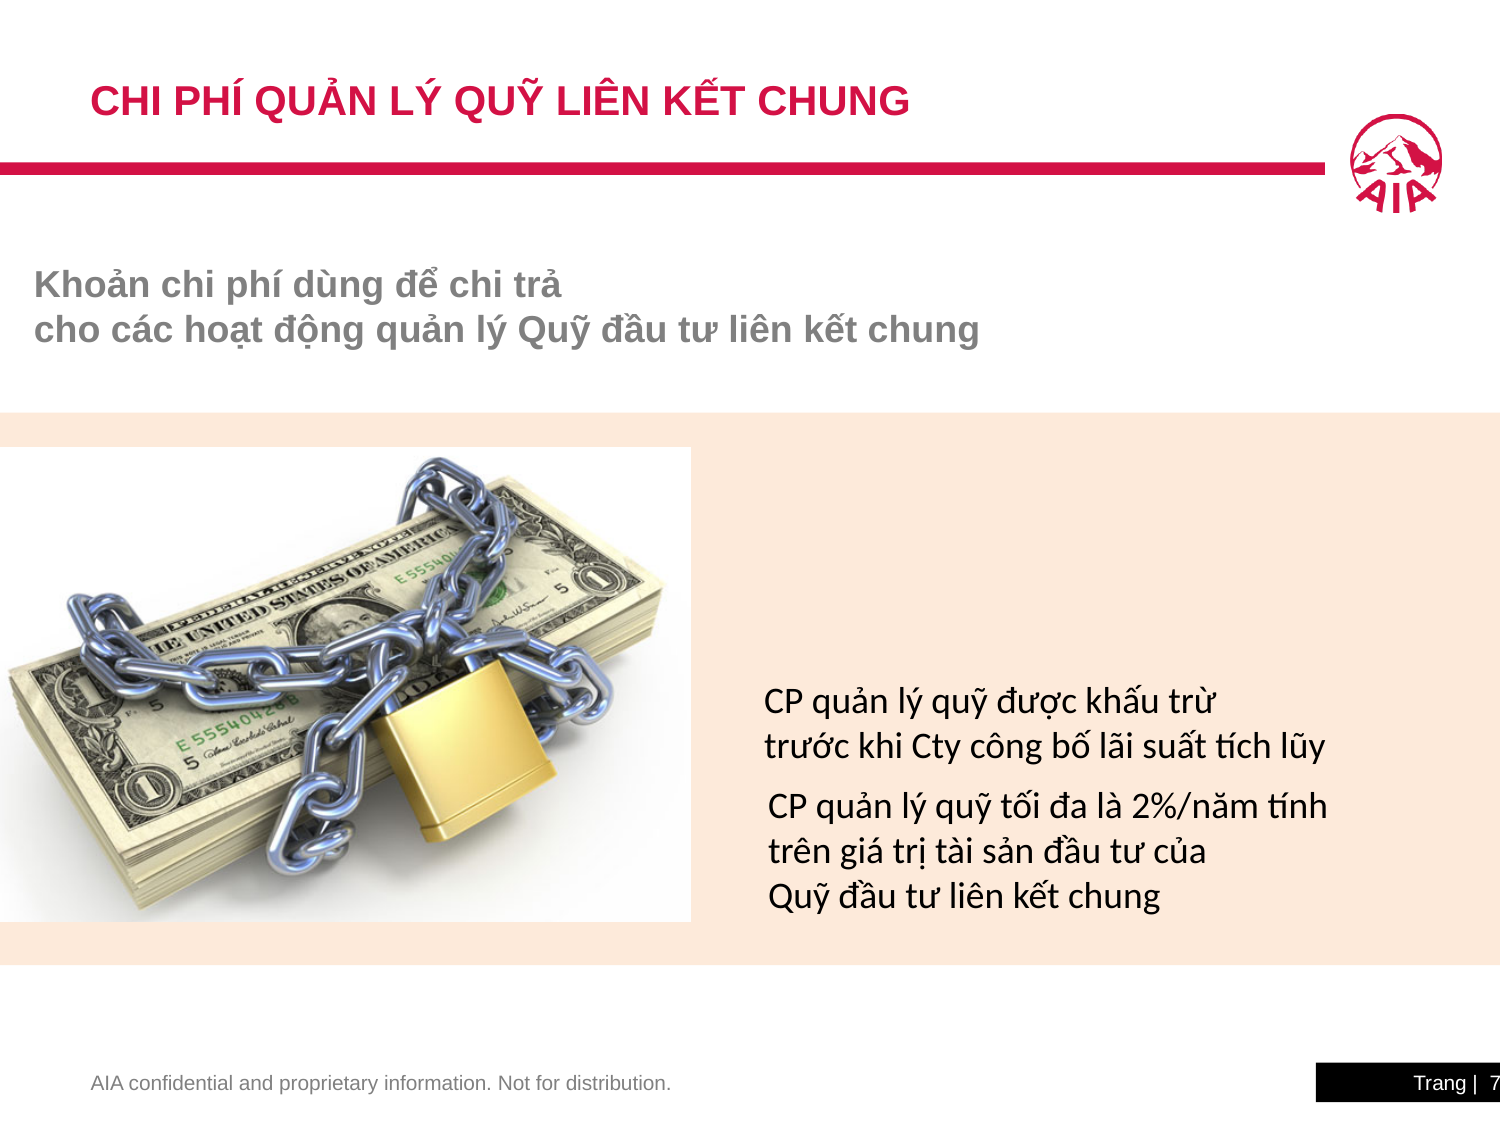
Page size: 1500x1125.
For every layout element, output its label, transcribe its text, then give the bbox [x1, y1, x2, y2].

picture [0, 447, 691, 922]
title CHI PHÍ Quản lý Quỹ liên kết chung [75, 35, 1336, 163]
picture [1350, 114, 1442, 213]
text_box CP quản lý quỹ được khấu trừ trước khi Cty công bố lãi suất tích lũy [749, 668, 1482, 774]
text_box Khoản chi phí dùng để chi trả cho các hoạt động quản lý Quỹ đầu tư liên kết chung [19, 252, 1025, 357]
text_box CP quản lý quỹ tối đa là 2%/năm tính trên giá trị tài sản đầu tư của Quỹ đầu tư liên kết chung [753, 773, 1413, 923]
text_box [0, 410, 1500, 967]
